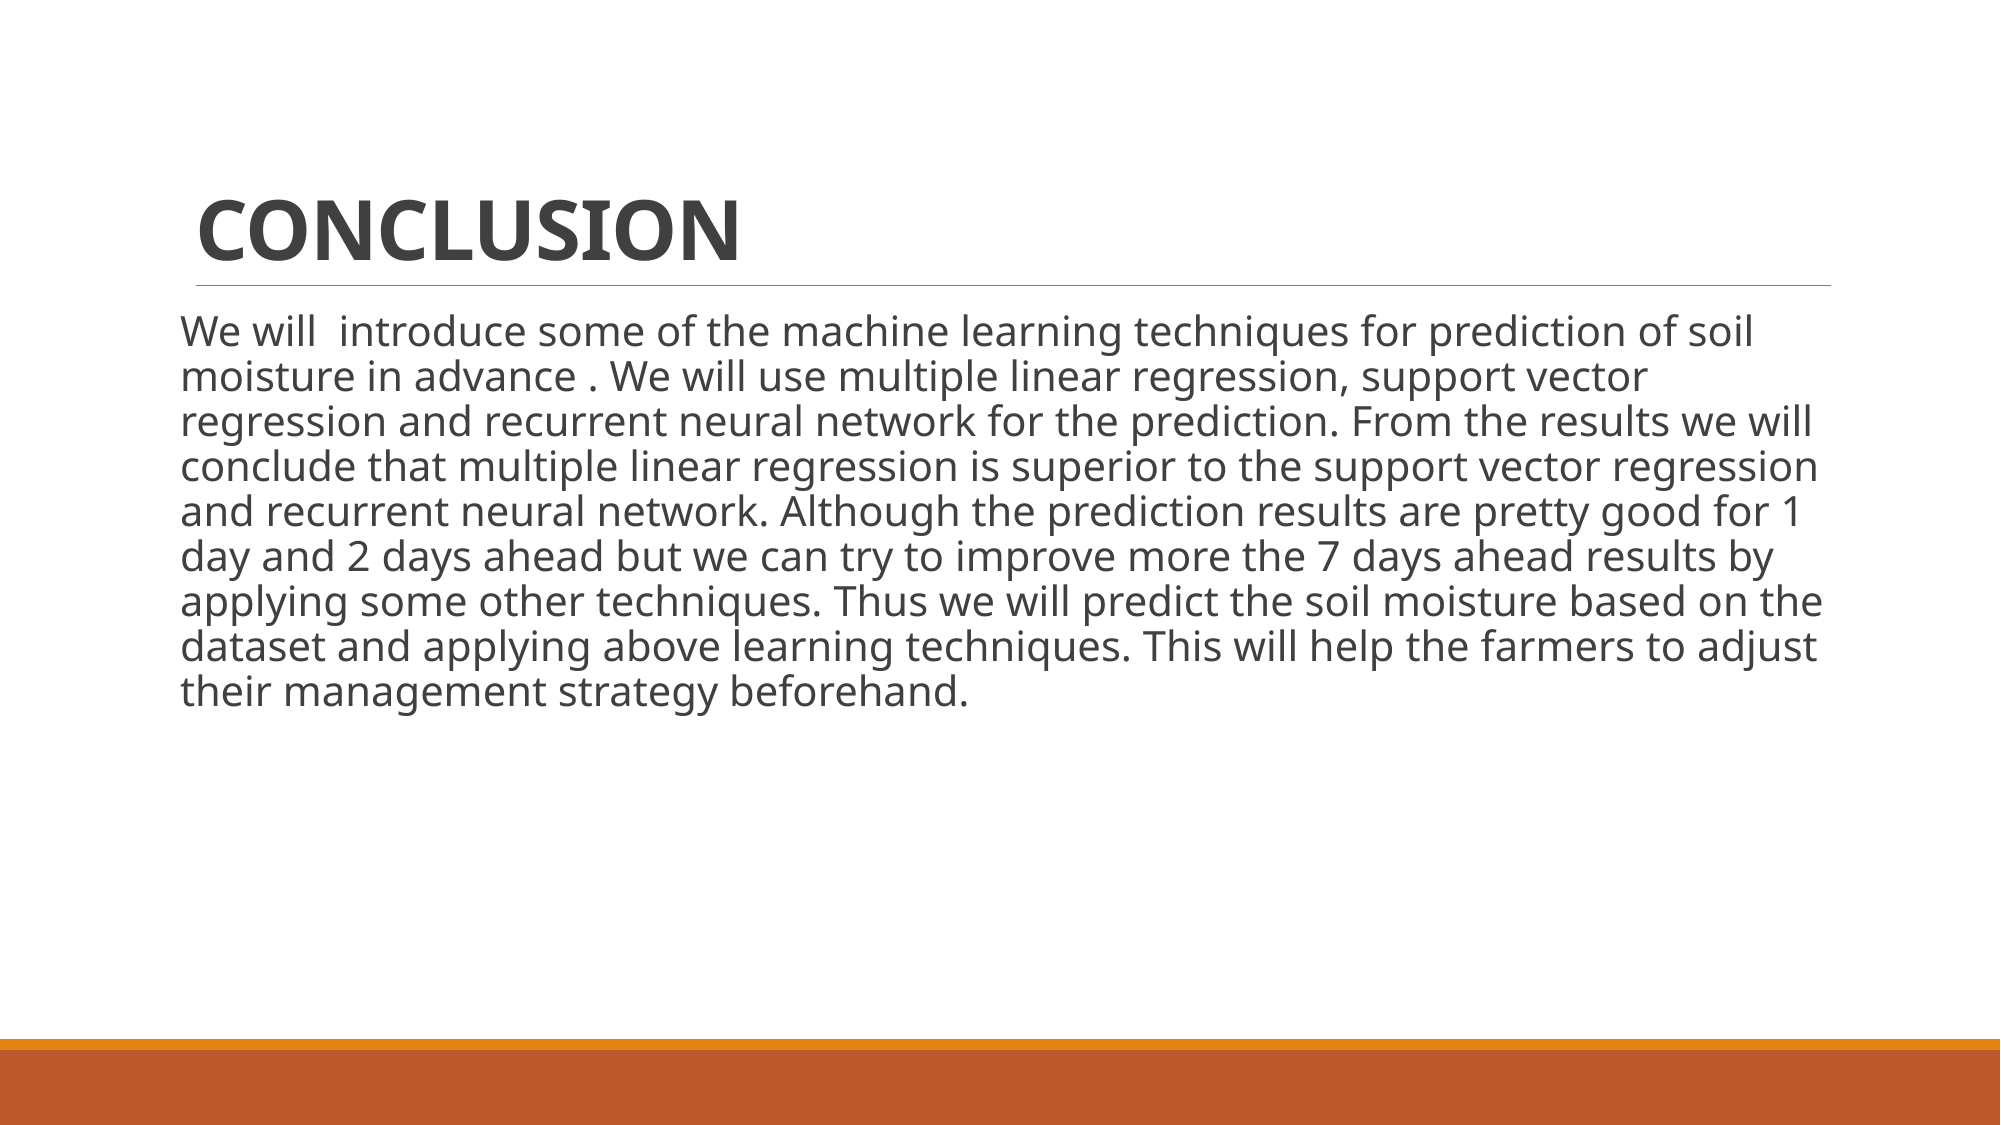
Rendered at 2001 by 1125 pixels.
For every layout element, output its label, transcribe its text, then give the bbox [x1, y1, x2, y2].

title CONCLUSION [180, 47, 1830, 285]
list We will introduce some of the machine learning techniques for prediction of soil moisture in advance . We will use multiple linear regression, support vector regression and recurrent neural network for the prediction. From the results we will conclude that multiple linear regression is superior to the support vector regression and recurrent neural network. Although the prediction results are pretty good for 1 day and 2 days ahead but we can try to improve more the 7 days ahead results by applying some other techniques. Thus we will predict the soil moisture based on the dataset and applying above learning techniques. This will help the farmers to adjust their management strategy beforehand. [180, 302, 1830, 963]
